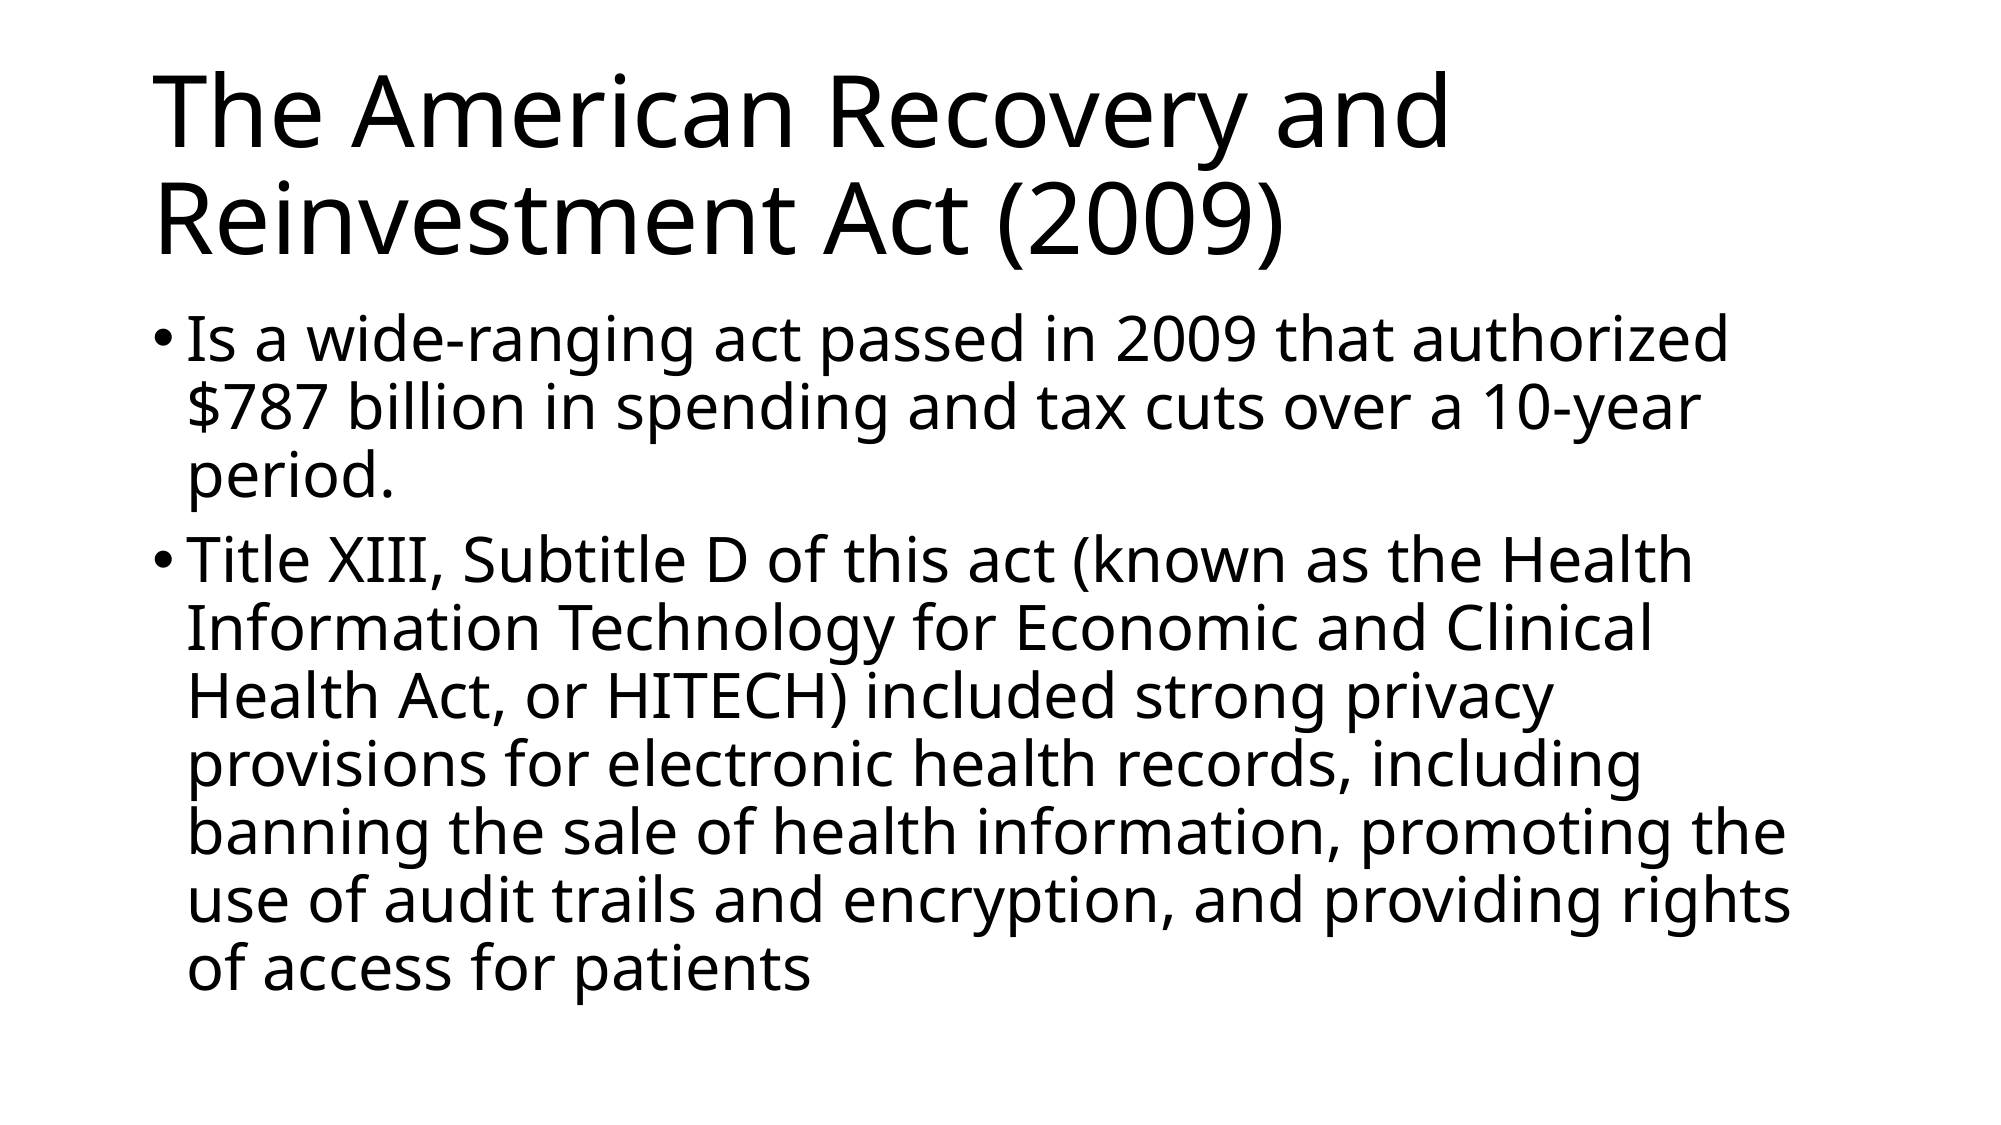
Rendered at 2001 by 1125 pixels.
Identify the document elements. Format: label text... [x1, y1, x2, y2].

list Is a wide-ranging act passed in 2009 that authorized $787 billion in spending and tax cuts over a 10-year period. Title XIII, Subtitle D of this act (known as the Health Information Technology for Economic and Clinical Health Act, or HITECH) included strong privacy provisions for electronic health records, including banning the sale of health information, promoting the use of audit trails and encryption, and providing rights of access for patients [137, 299, 1863, 1014]
title The American Recovery and Reinvestment Act (2009) [137, 59, 1863, 278]
